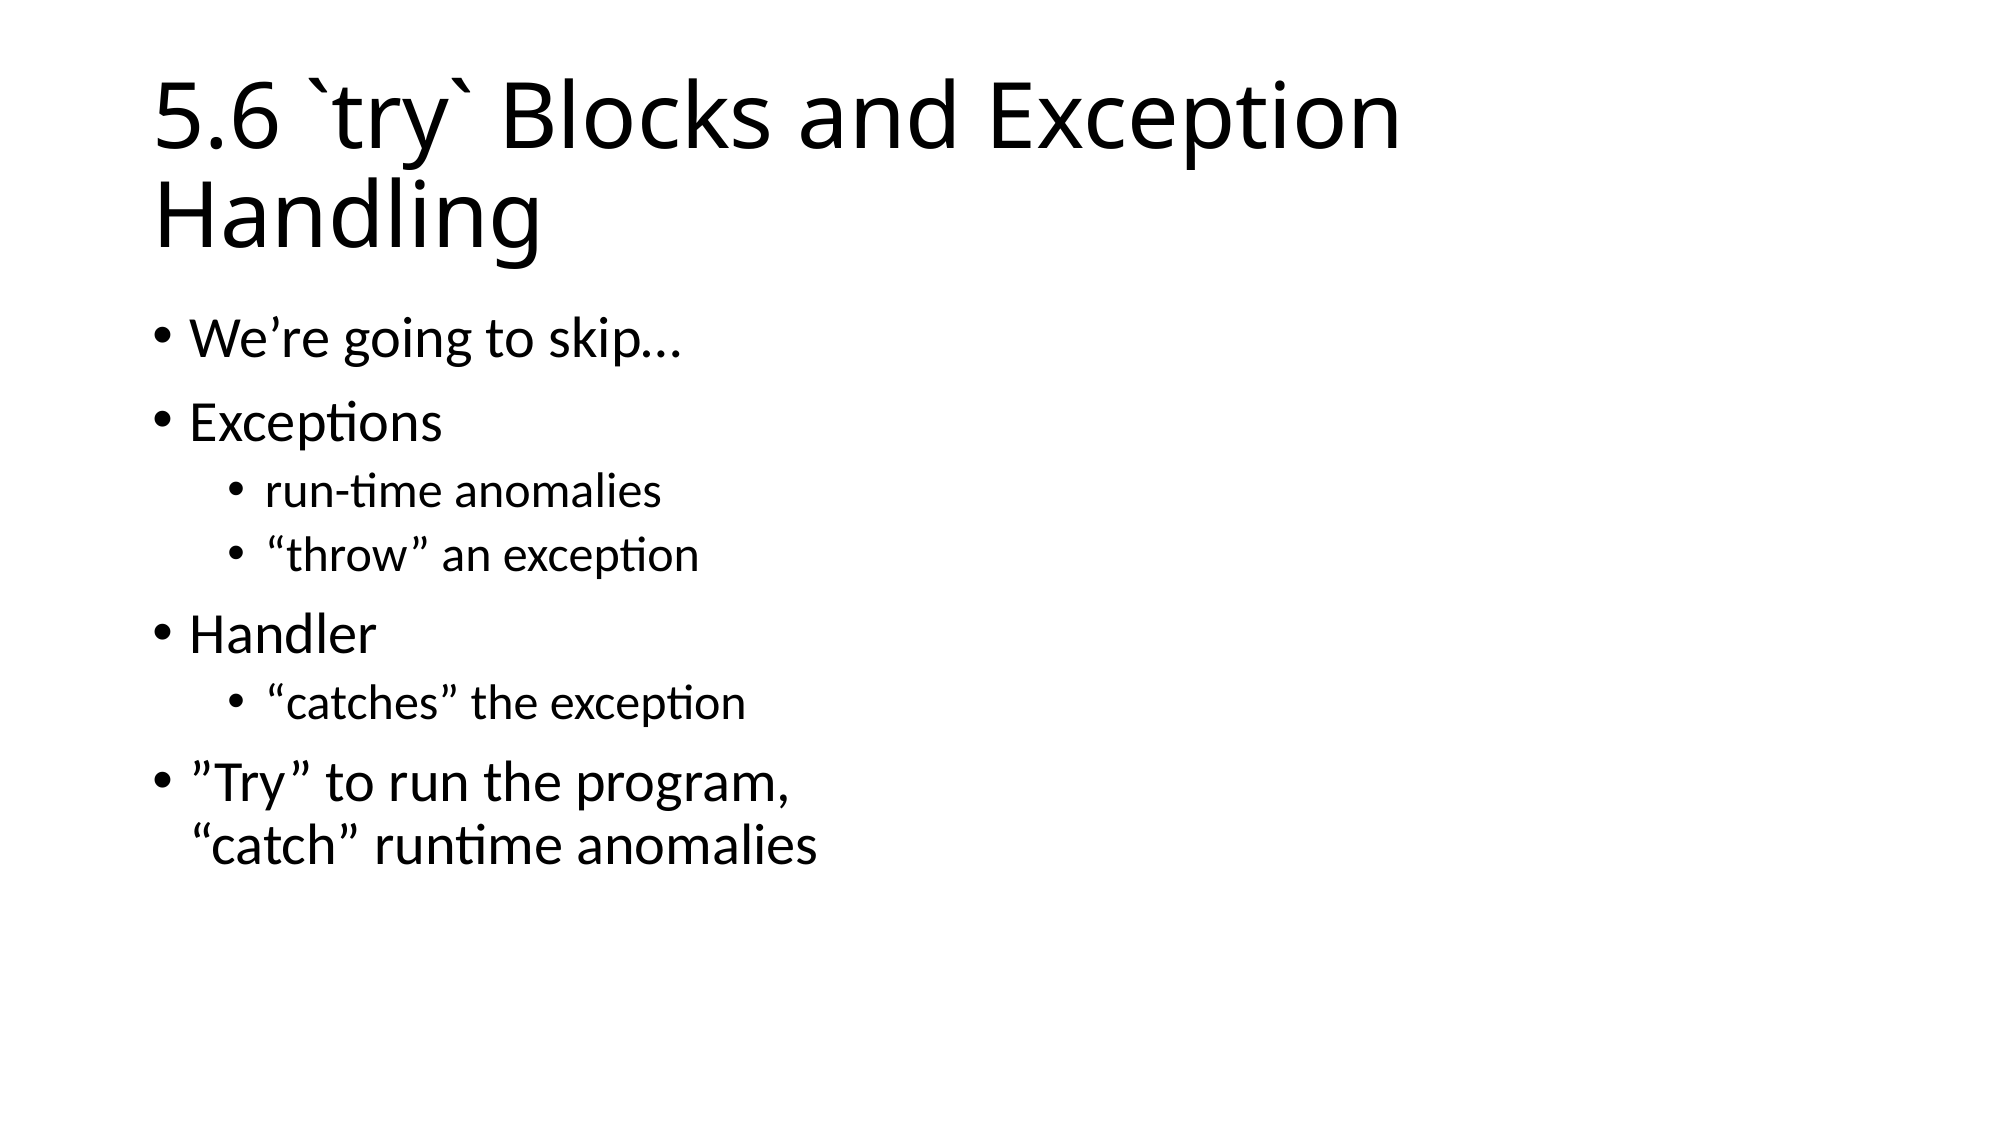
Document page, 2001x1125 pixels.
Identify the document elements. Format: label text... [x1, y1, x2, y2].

list We’re going to skip… Exceptions run-time anomalies “throw” an exception Handler “catches” the exception ”Try” to run the program, “catch” runtime anomalies [137, 299, 988, 1014]
title 5.6 `try` Blocks and Exception Handling [137, 59, 1863, 278]
